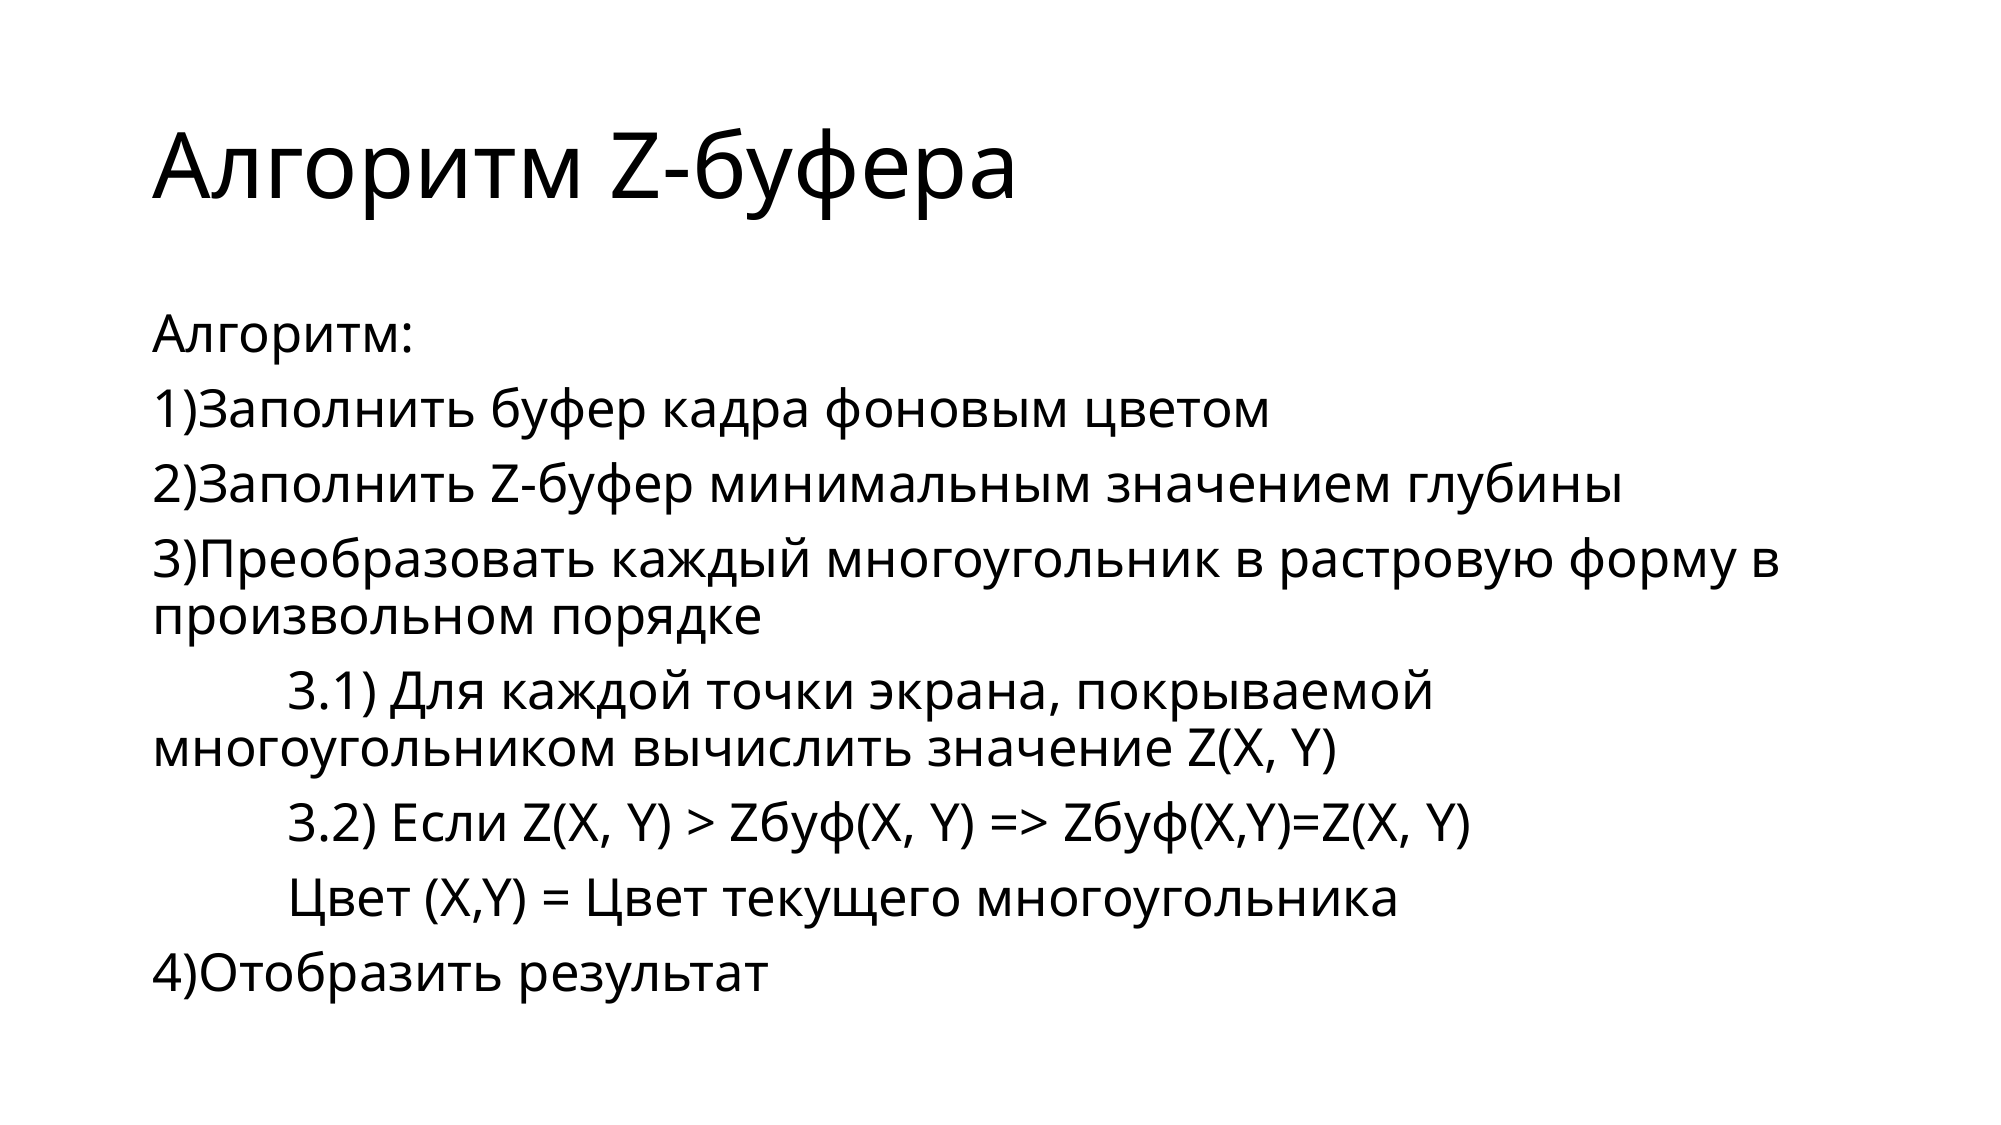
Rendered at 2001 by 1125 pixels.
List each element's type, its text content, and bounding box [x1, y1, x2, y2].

list Алгоритм: 1)Заполнить буфер кадра фоновым цветом 2)Заполнить Z-буфер минимальным значением глубины 3)Преобразовать каждый многоугольник в растровую форму в произвольном порядке 3.1) Для каждой точки экрана, покрываемой многоугольником вычислить значение Z(X, Y) 3.2) Если Z(X, Y) > Zбуф(X, Y) => Zбуф(X,Y)=Z(X, Y) Цвет (X,Y) = Цвет текущего многоугольника 4)Отобразить результат [137, 299, 1863, 1014]
title Алгоритм Z-буфера [137, 59, 1863, 278]
